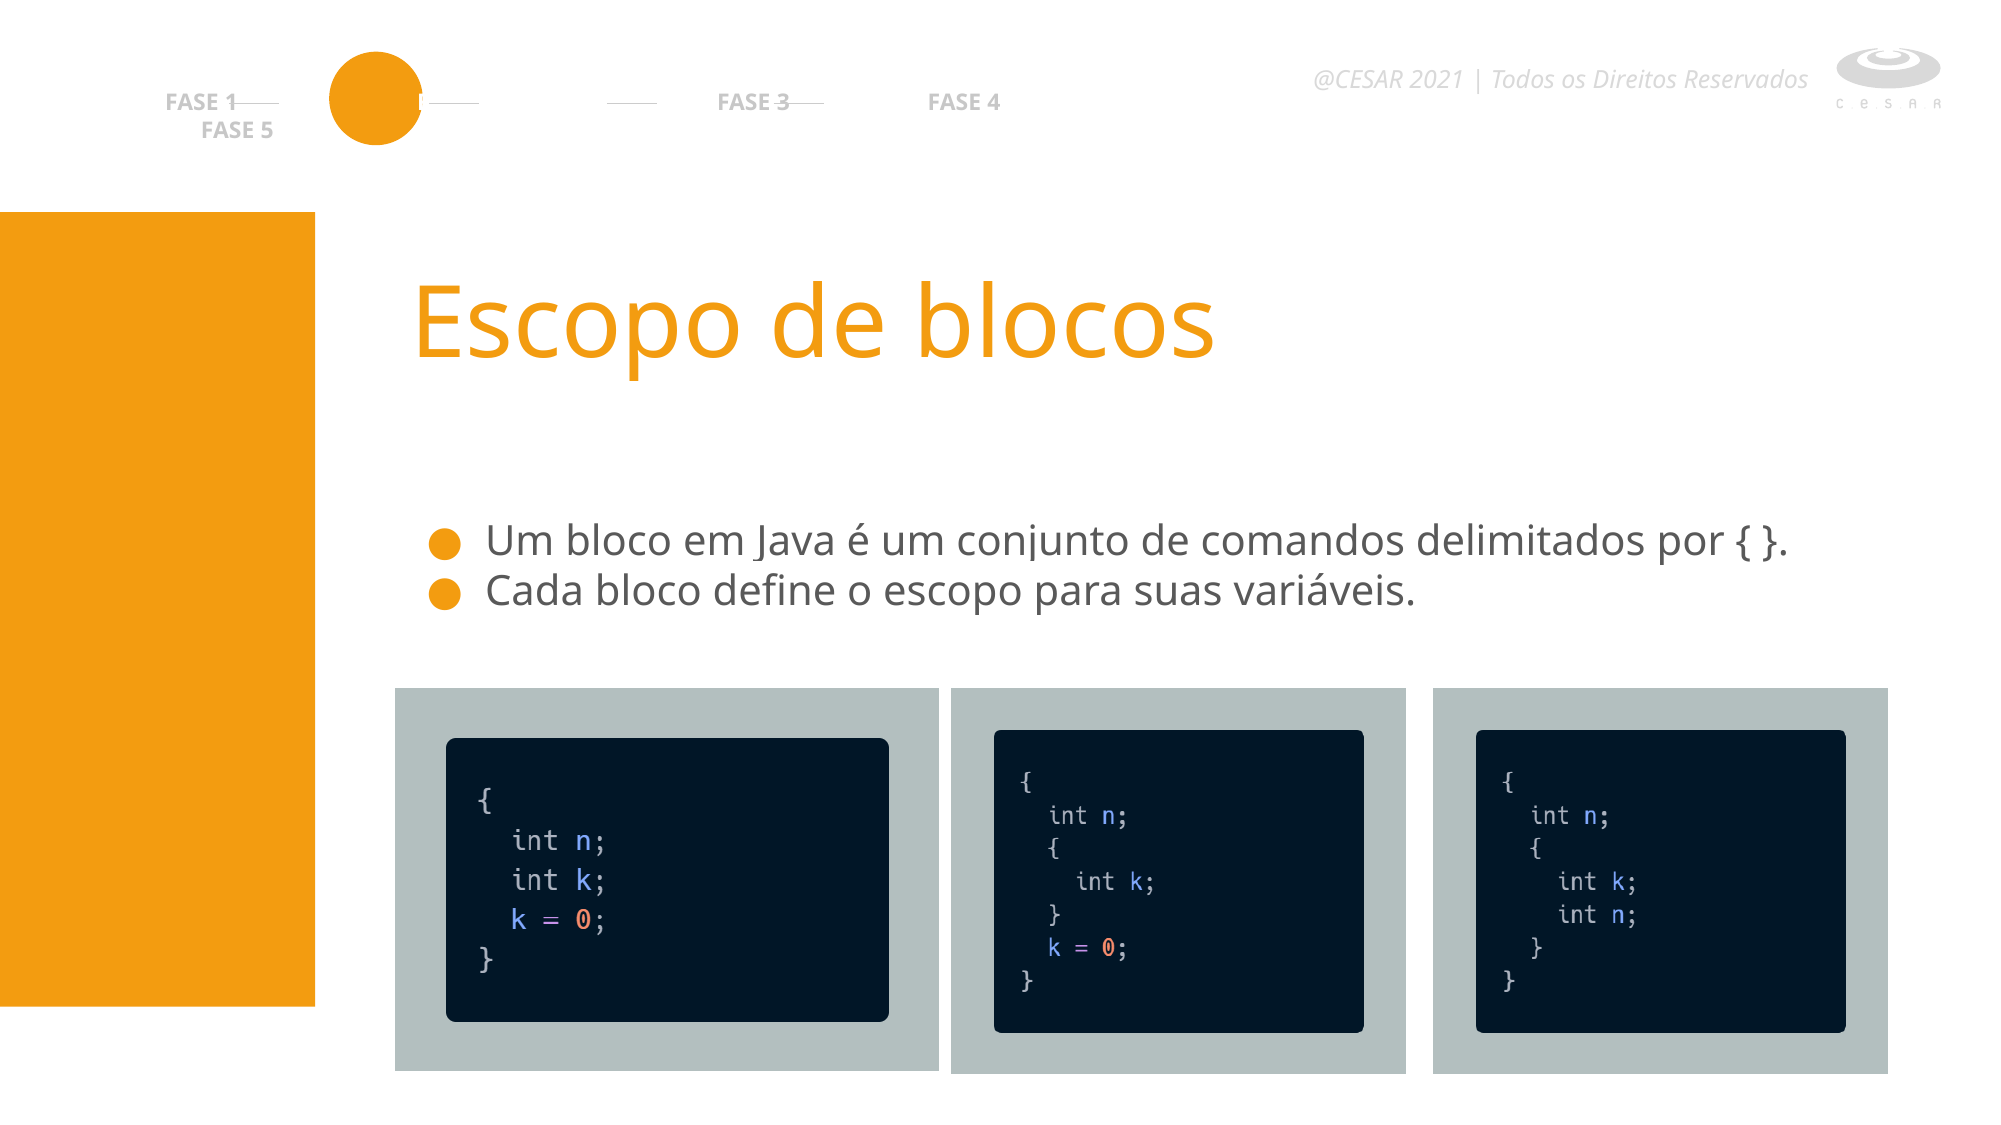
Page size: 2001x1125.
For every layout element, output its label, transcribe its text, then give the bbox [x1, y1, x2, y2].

text_box [342, 51, 410, 66]
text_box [96, 67, 1059, 140]
text_box Escopo de blocos [394, 242, 1888, 481]
picture [1433, 688, 1889, 1074]
text_box Um bloco em Java é um conjunto de comandos delimitados por { }. Cada bloco define o escopo para suas variáveis. [394, 506, 1888, 1023]
picture [394, 688, 939, 1071]
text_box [1294, 47, 1941, 120]
text_box [0, 212, 316, 1007]
picture [950, 688, 1406, 1074]
